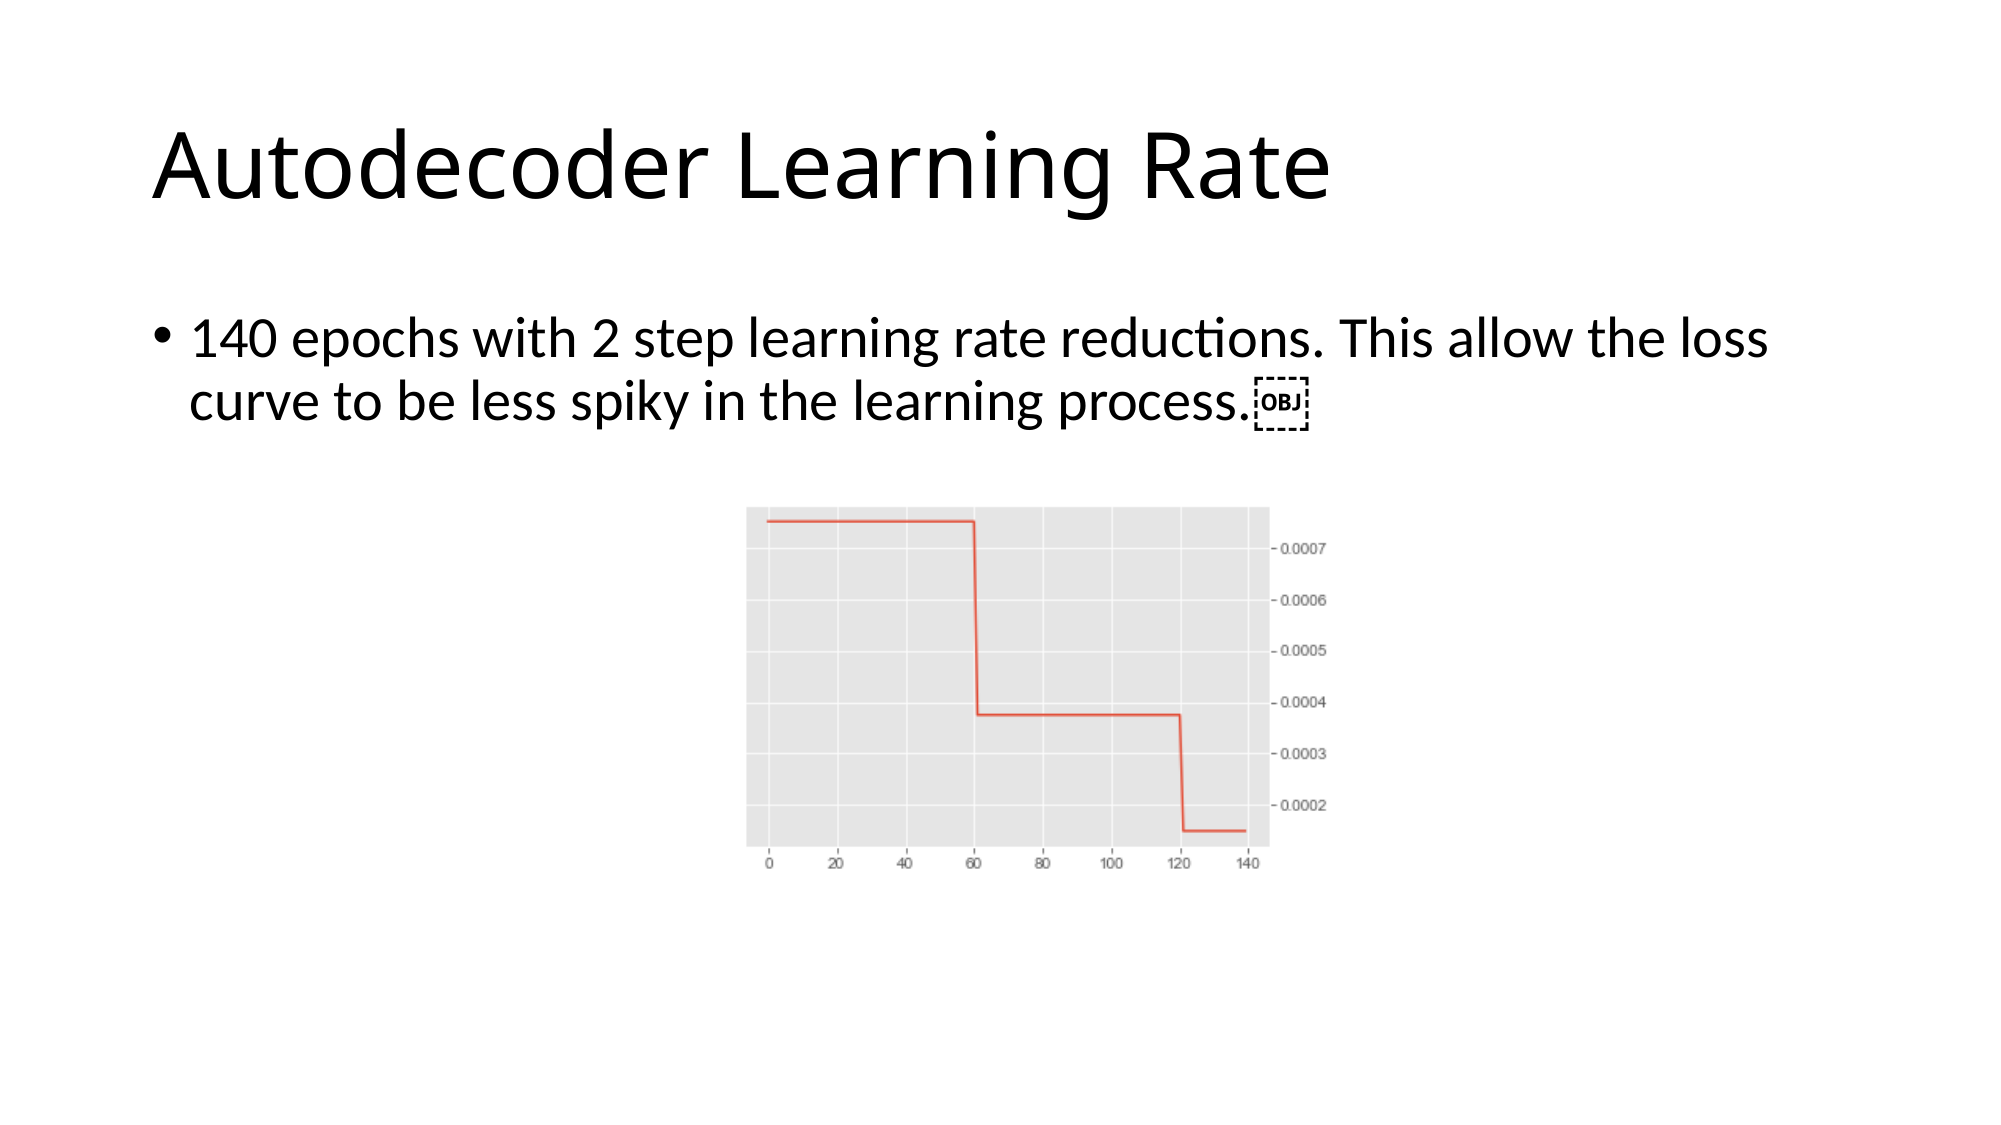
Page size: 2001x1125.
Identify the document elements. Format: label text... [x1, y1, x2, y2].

picture [731, 487, 1342, 883]
title Autodecoder Learning Rate [137, 59, 1863, 278]
list 140 epochs with 2 step learning rate reductions. This allow the loss curve to be less spiky in the learning process.￼ [137, 299, 1863, 1014]
